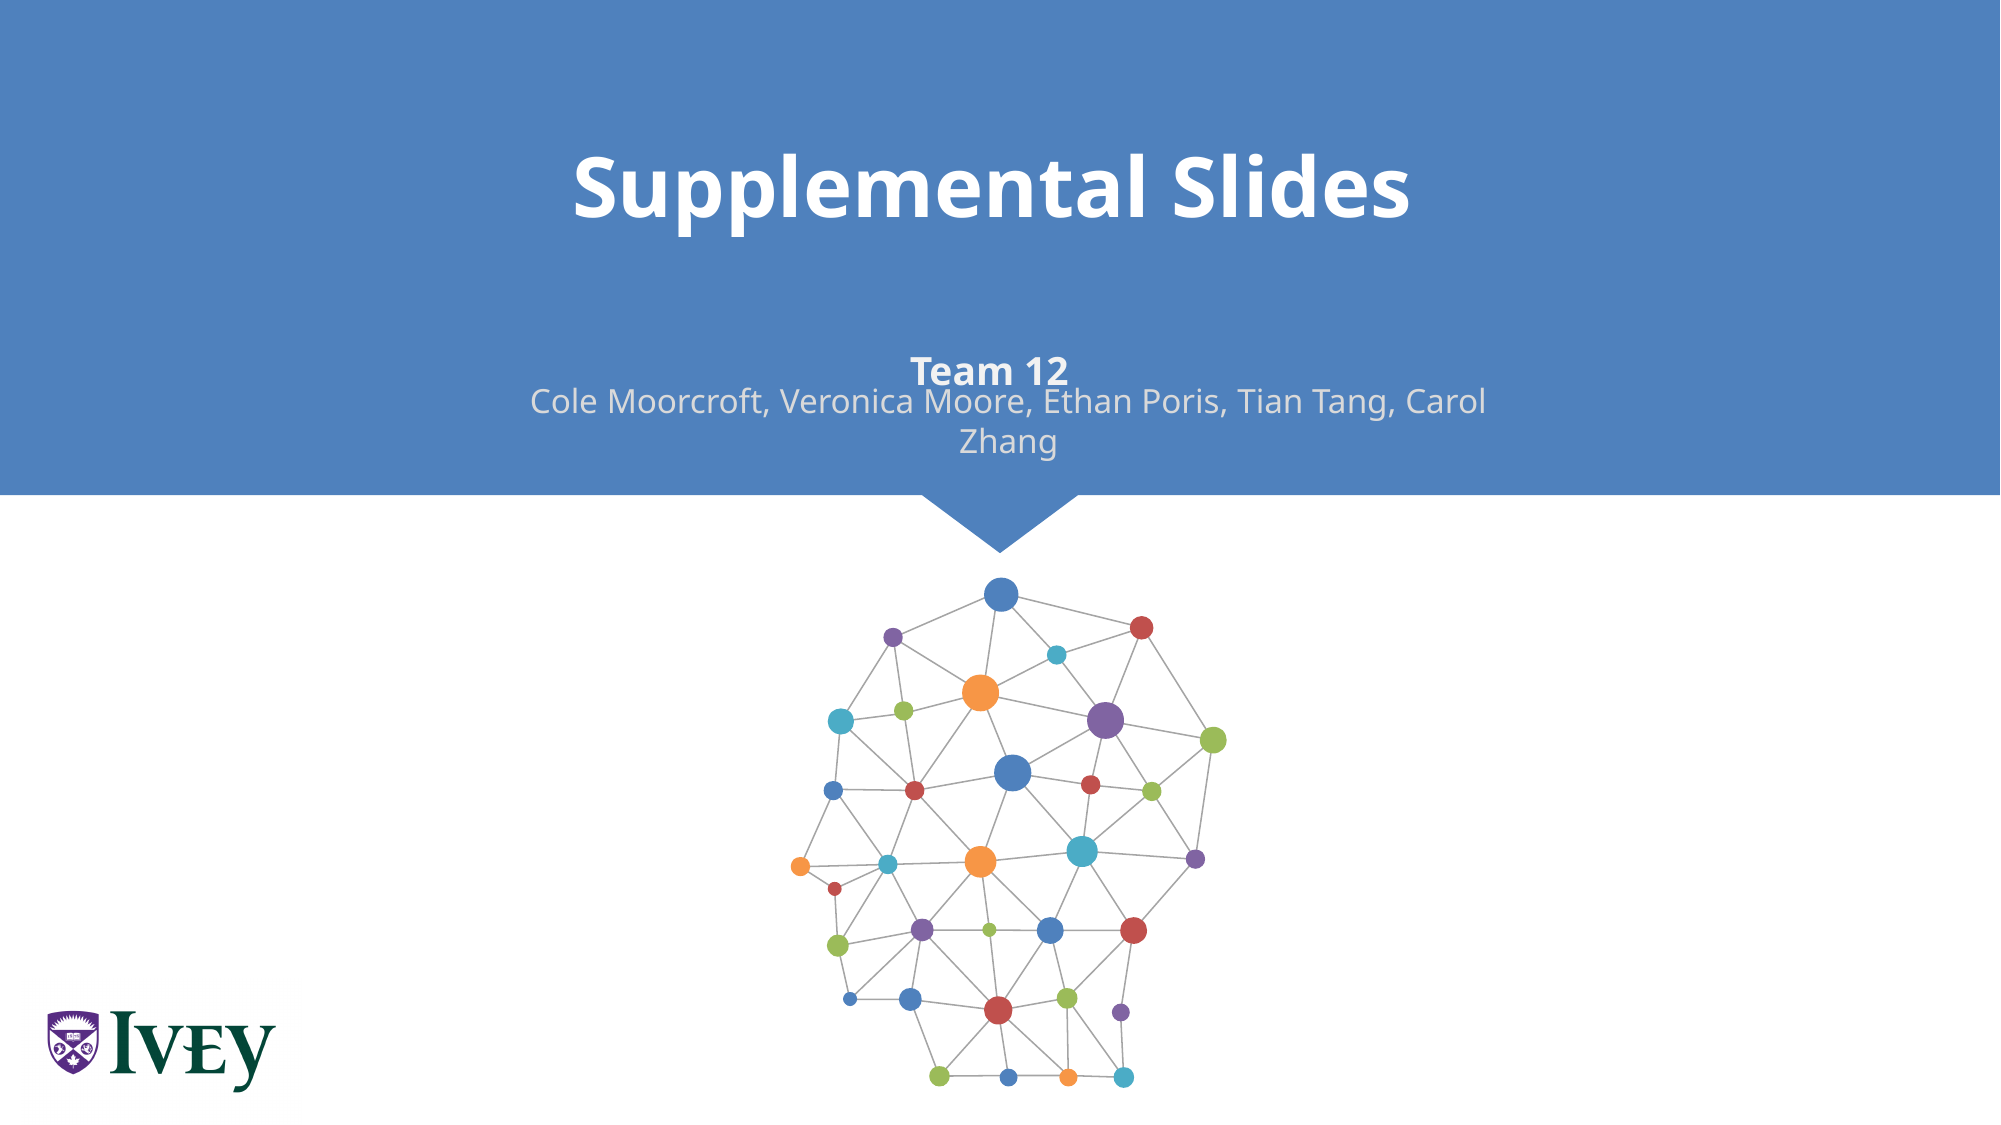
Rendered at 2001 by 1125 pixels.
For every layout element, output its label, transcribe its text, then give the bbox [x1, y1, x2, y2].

text_box Supplemental Slides [339, 151, 1645, 230]
text_box Team 12 [810, 330, 1169, 380]
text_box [790, 577, 1227, 1088]
text_box Cole Moorcroft, Veronica Moore, Ethan Poris, Tian Tang, Carol Zhang [482, 380, 1535, 460]
picture [21, 978, 302, 1125]
